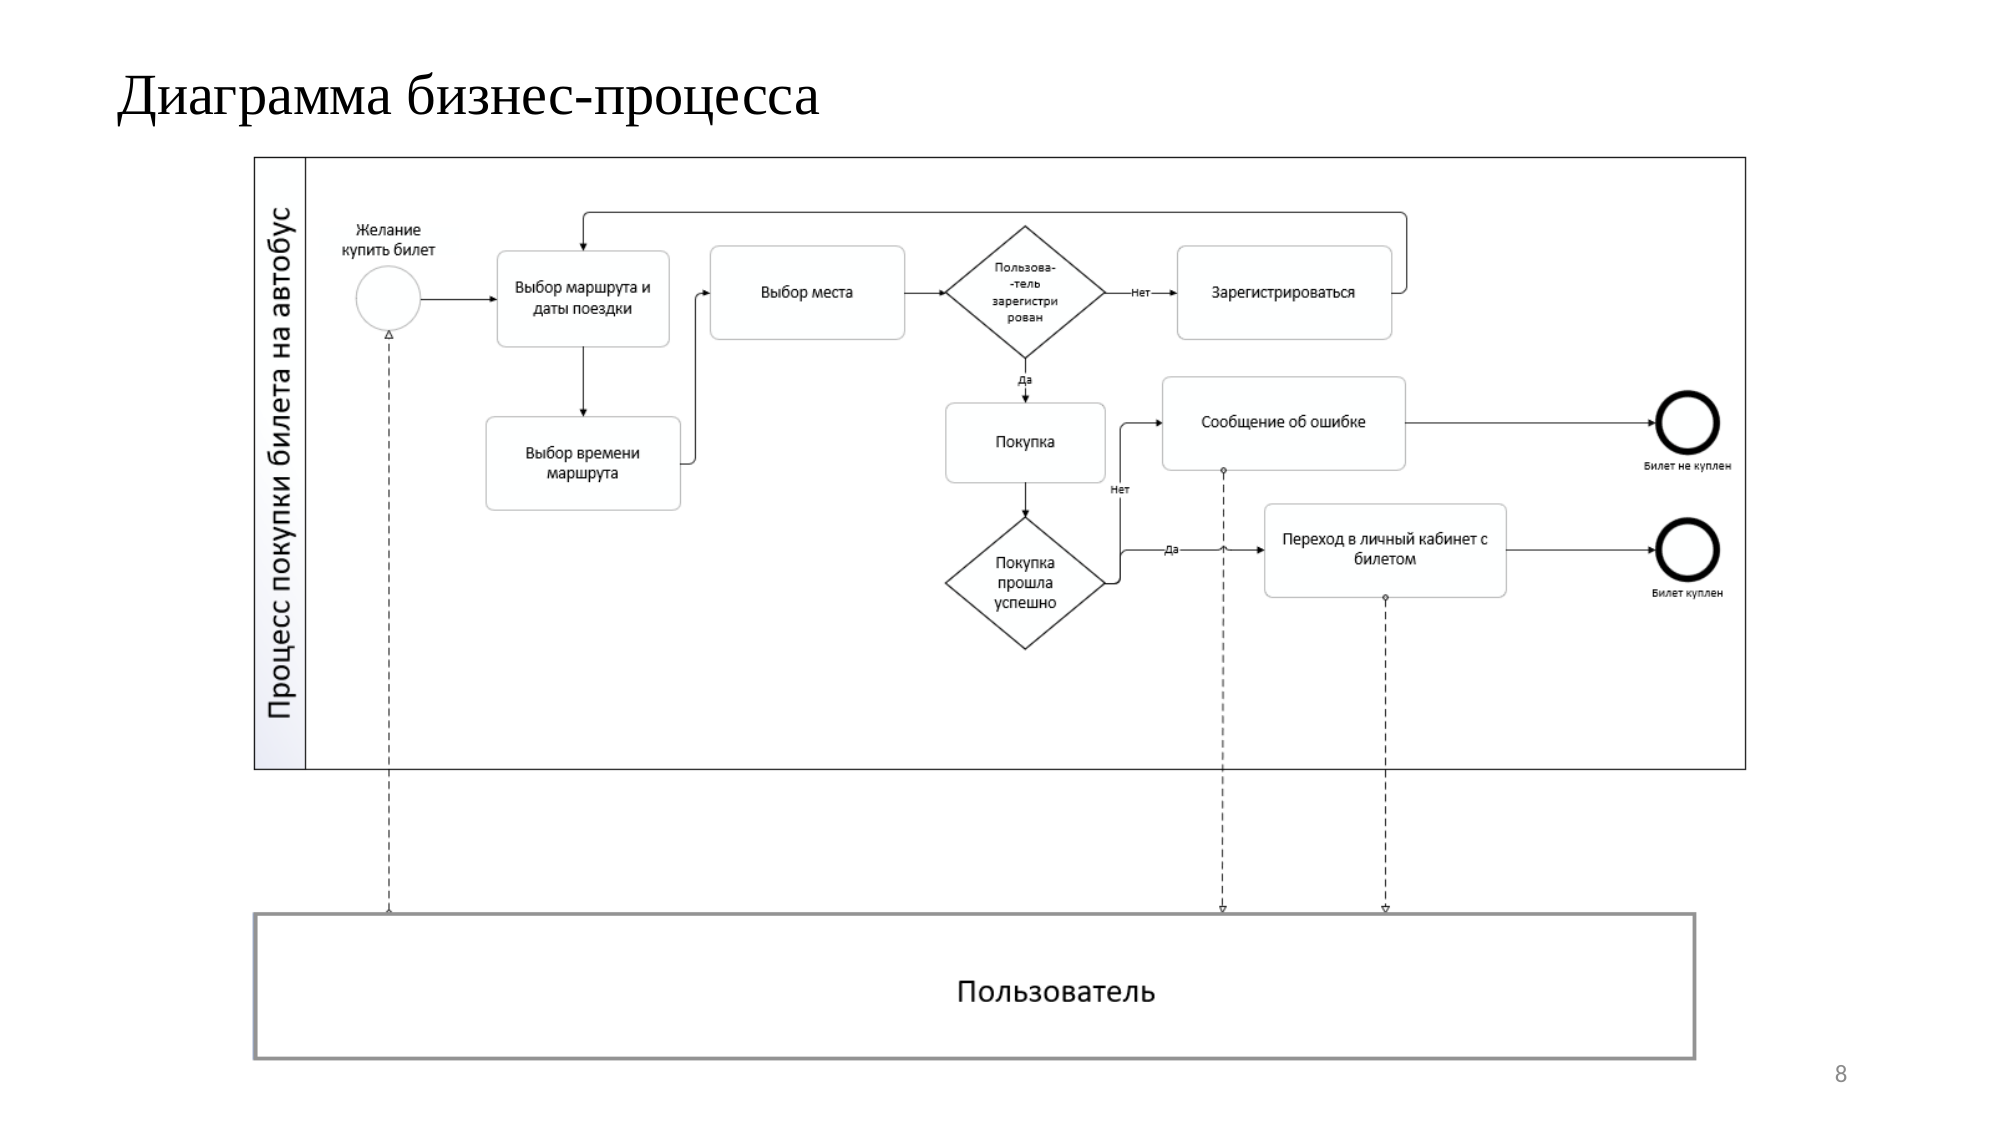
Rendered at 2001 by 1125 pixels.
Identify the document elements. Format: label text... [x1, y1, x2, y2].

slide_number 8 [1412, 1042, 1863, 1103]
title Диаграмма бизнес-процесса [102, 23, 1898, 168]
picture [239, 147, 1760, 1073]
